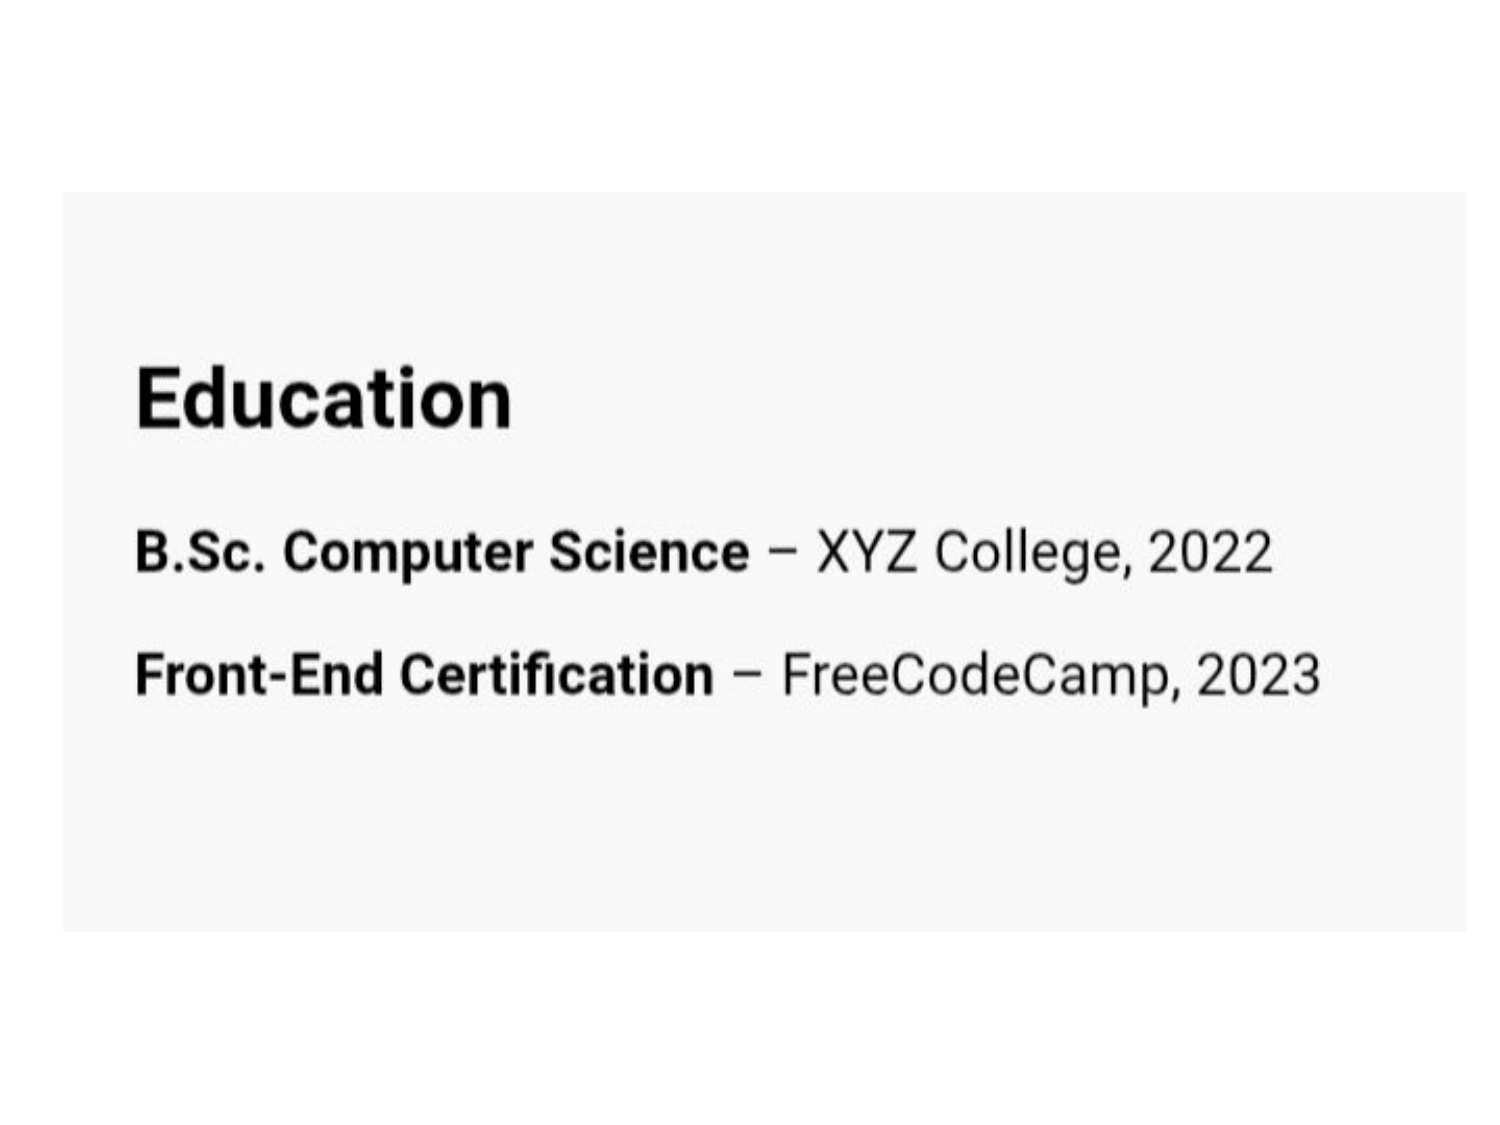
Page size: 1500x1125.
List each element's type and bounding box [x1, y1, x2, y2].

picture [34, 192, 1466, 932]
